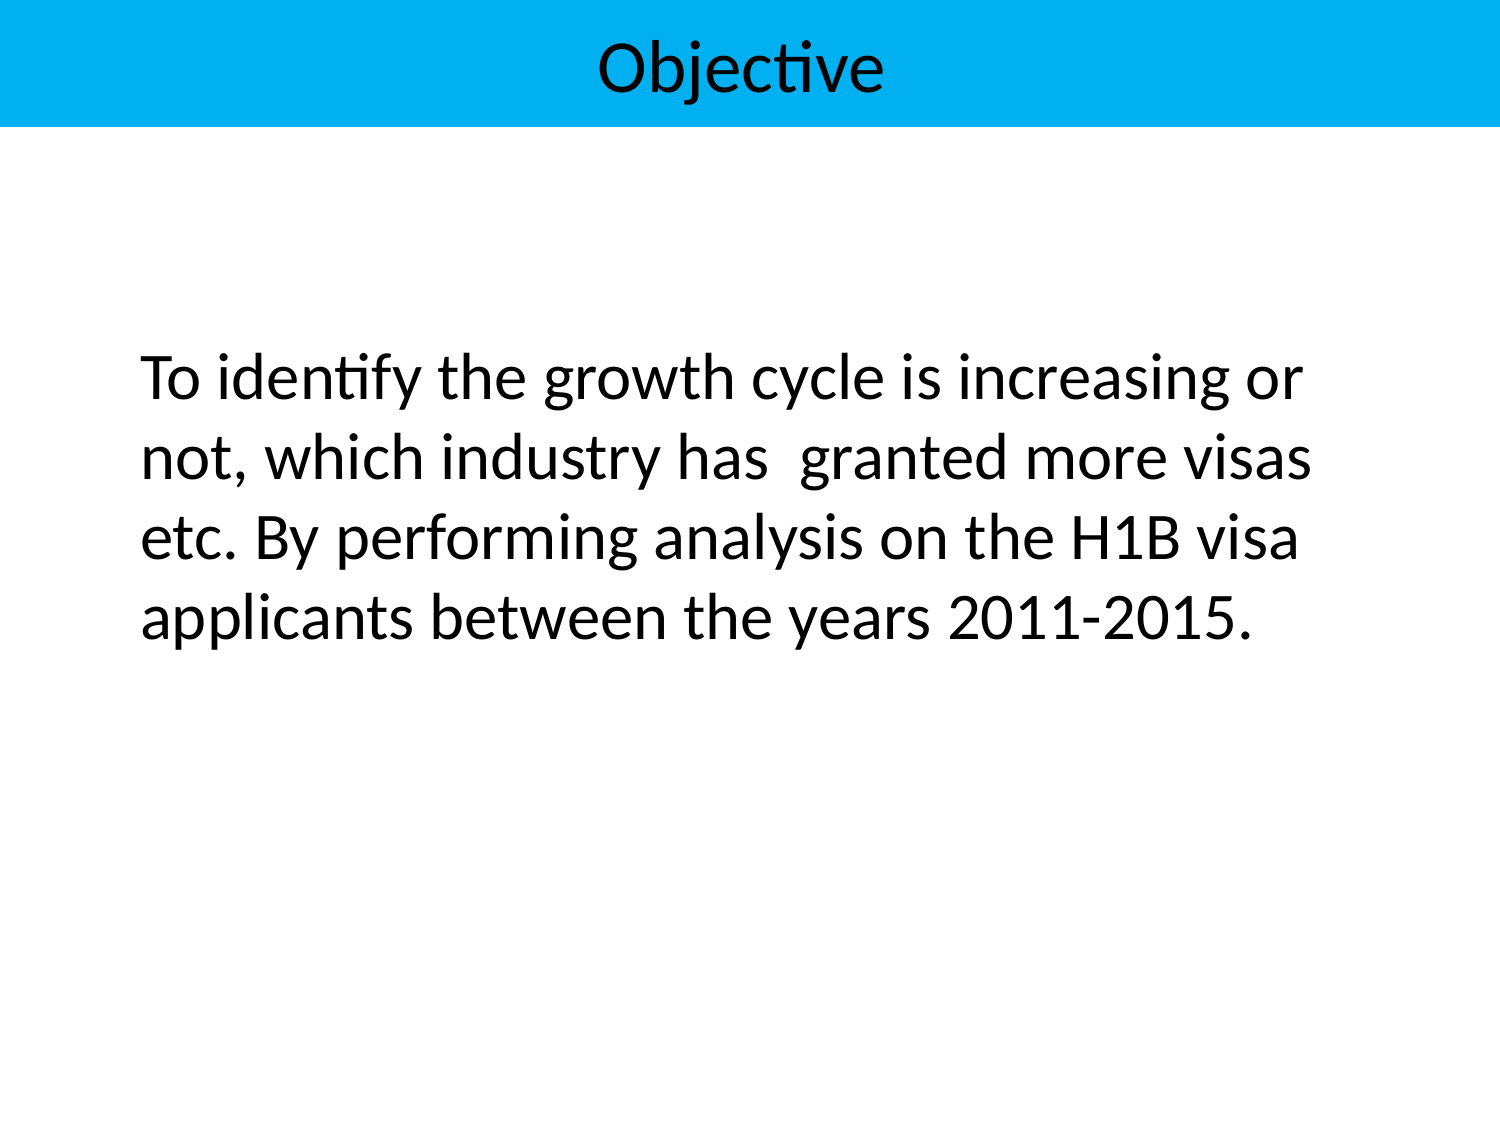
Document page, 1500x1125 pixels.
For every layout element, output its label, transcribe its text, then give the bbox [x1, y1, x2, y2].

list To identify the growth cycle is increasing or not, which industry has granted more visas etc. By performing analysis on the H1B visa applicants between the years 2011-2015. [125, 324, 1363, 713]
text_box Objective [0, 0, 1500, 127]
